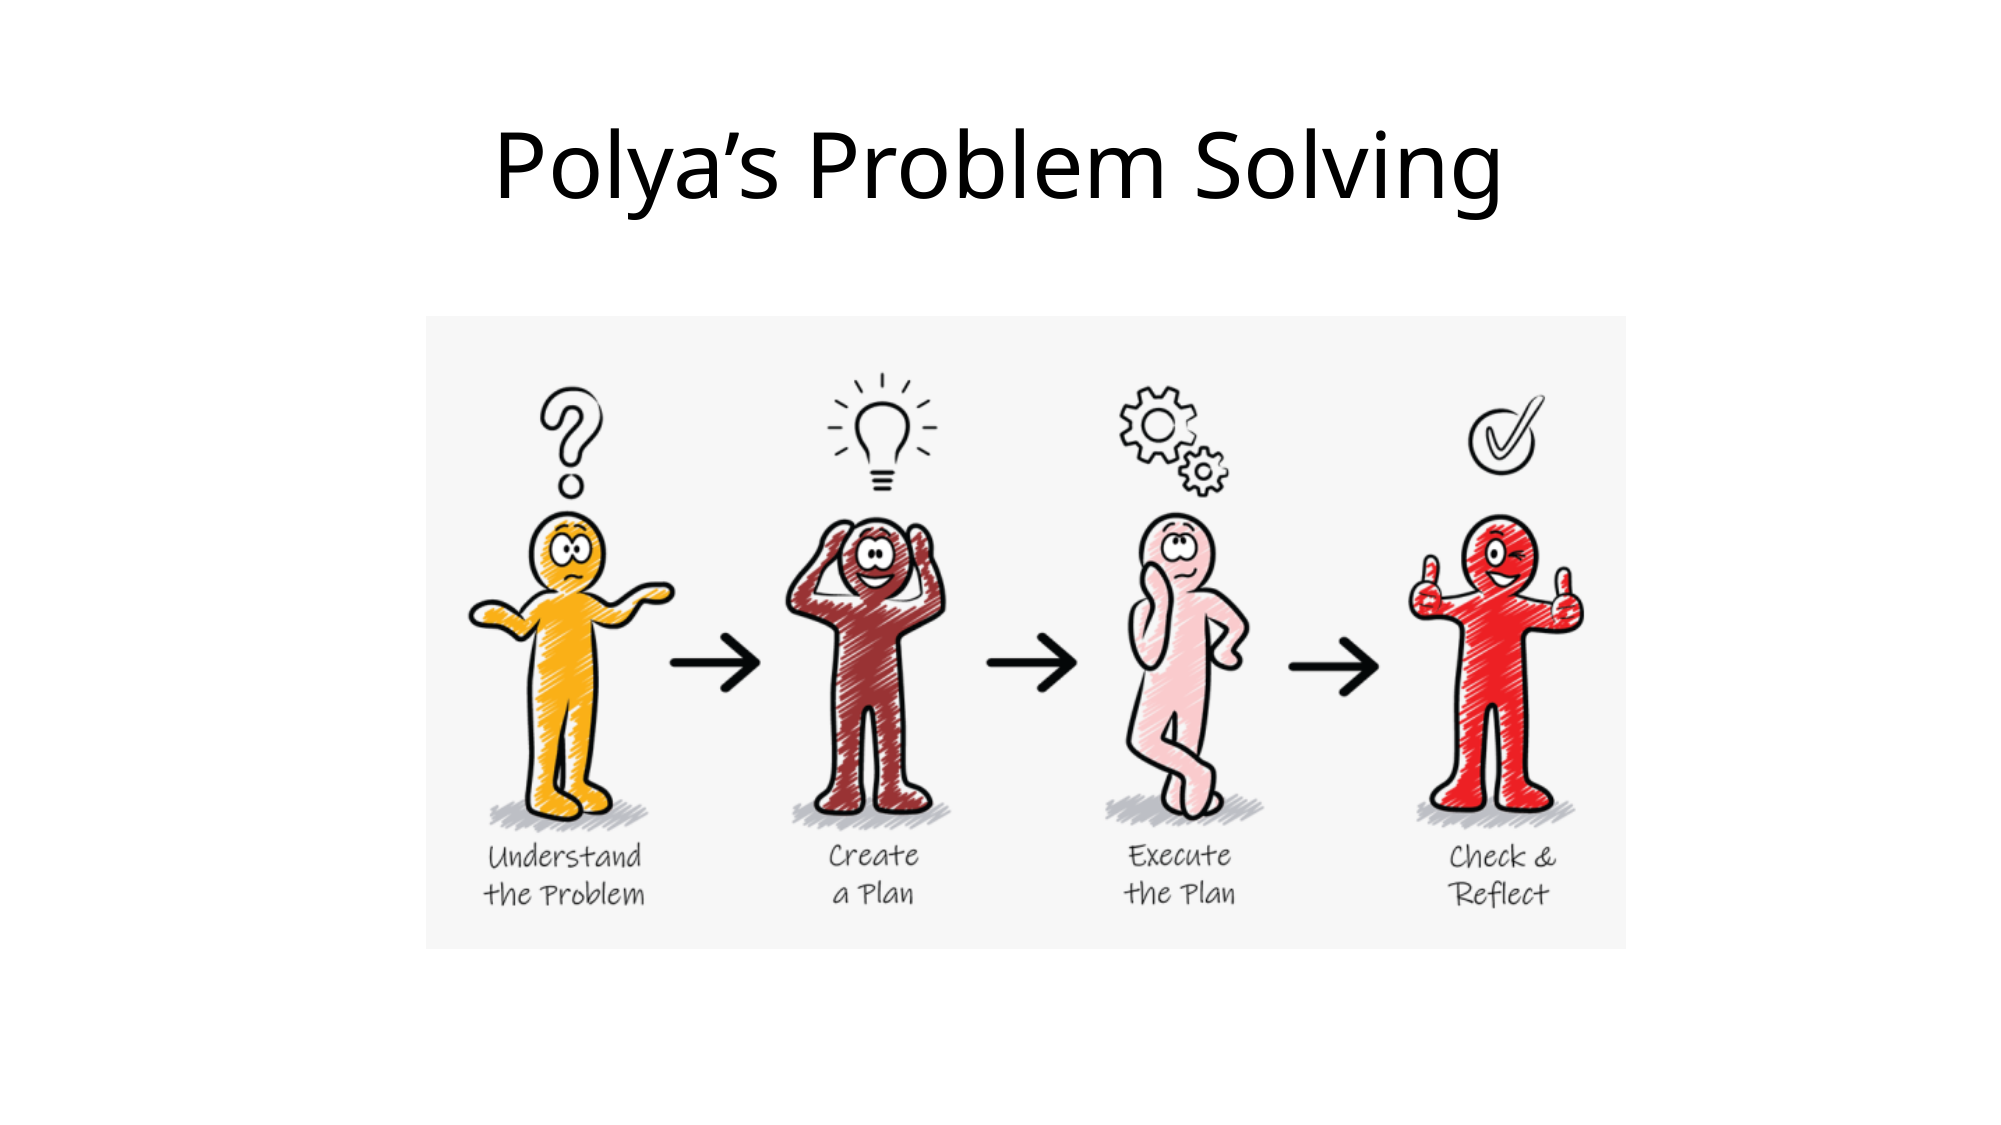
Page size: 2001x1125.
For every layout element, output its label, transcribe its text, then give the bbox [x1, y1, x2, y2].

title Polya’s Problem Solving [137, 59, 1863, 278]
picture [426, 316, 1626, 949]
